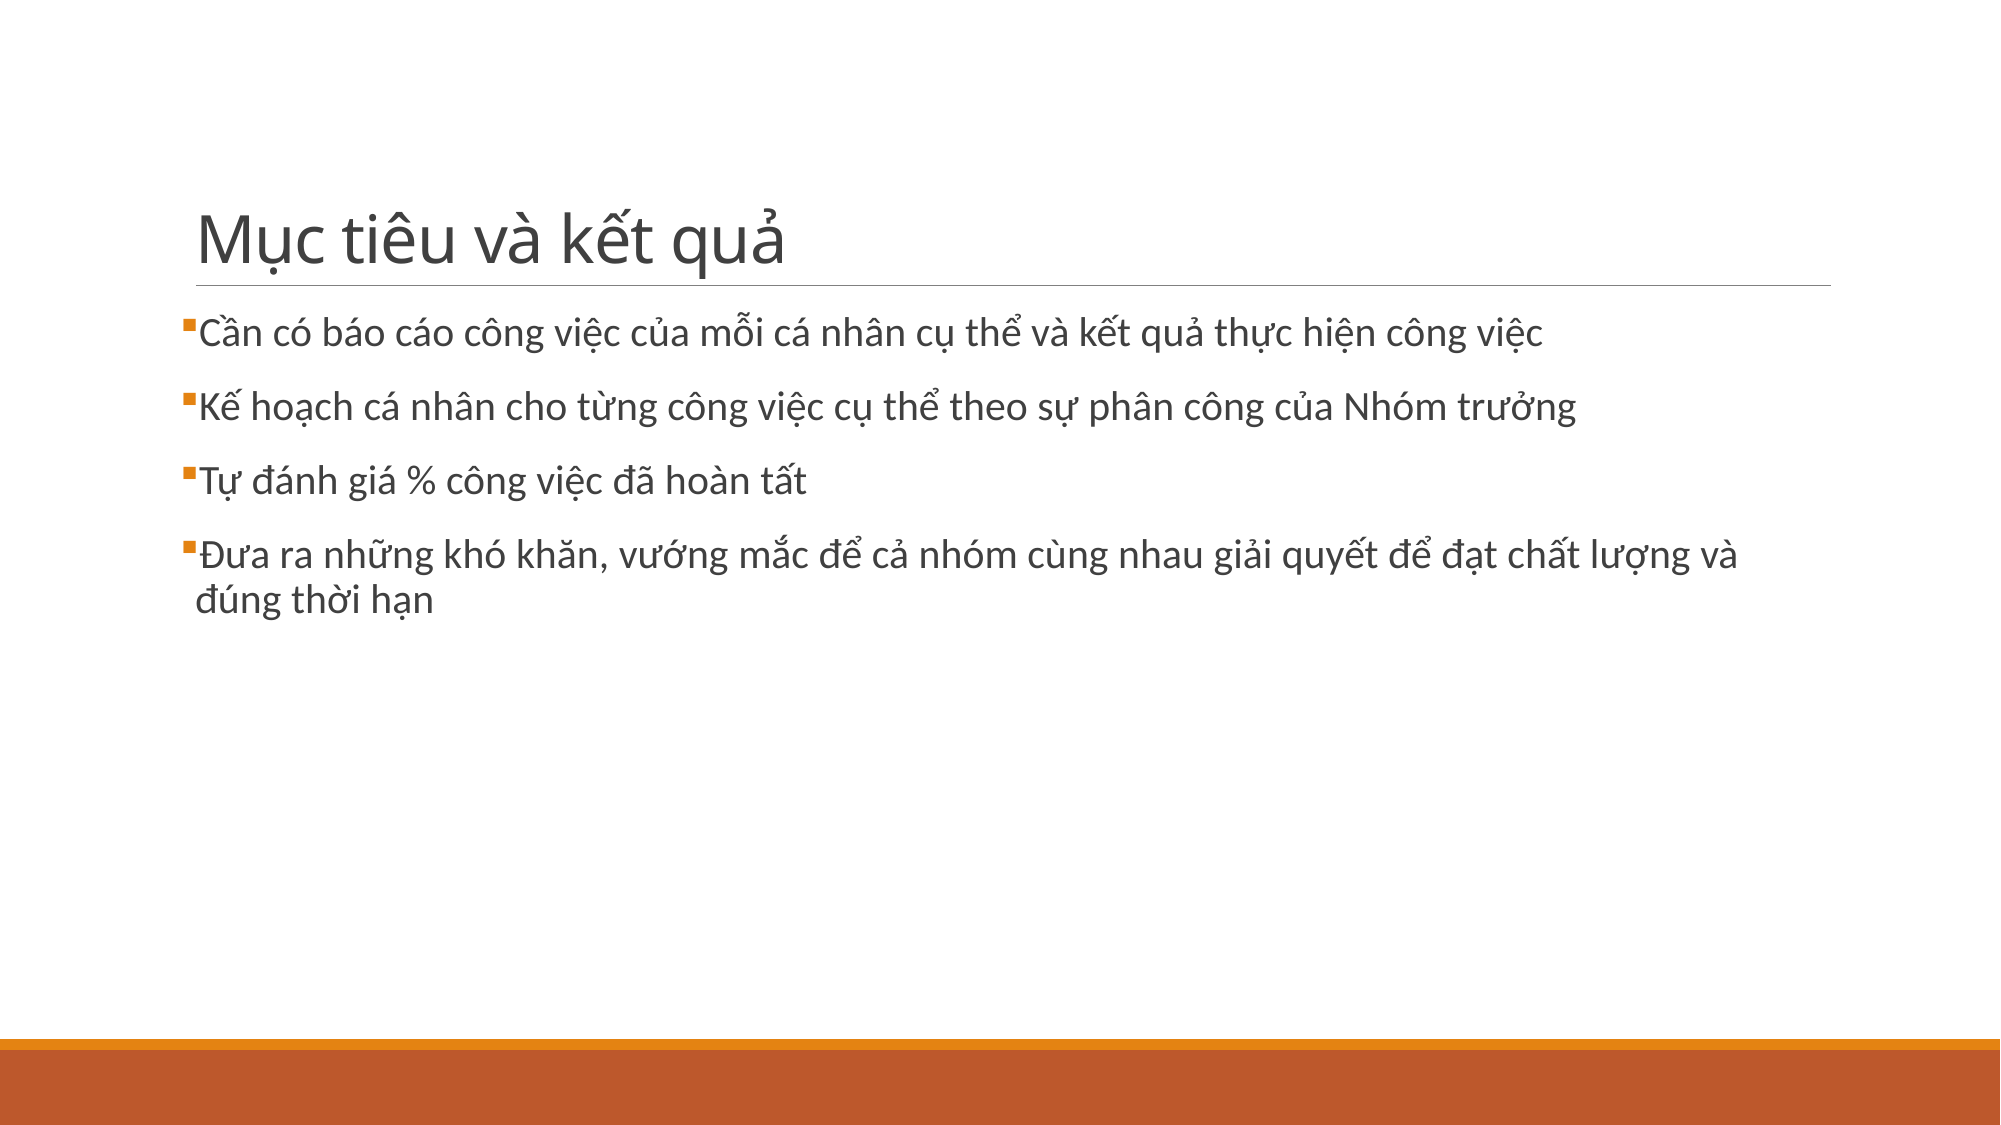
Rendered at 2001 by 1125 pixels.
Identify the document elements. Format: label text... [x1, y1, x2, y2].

title Mục tiêu và kết quả [180, 47, 1830, 285]
list Cần có báo cáo công việc của mỗi cá nhân cụ thể và kết quả thực hiện công việc Kế hoạch cá nhân cho từng công việc cụ thể theo sự phân công của Nhóm trưởng Tự đánh giá % công việc đã hoàn tất Đưa ra những khó khăn, vướng mắc để cả nhóm cùng nhau giải quyết để đạt chất lượng và đúng thời hạn [180, 302, 1830, 963]
